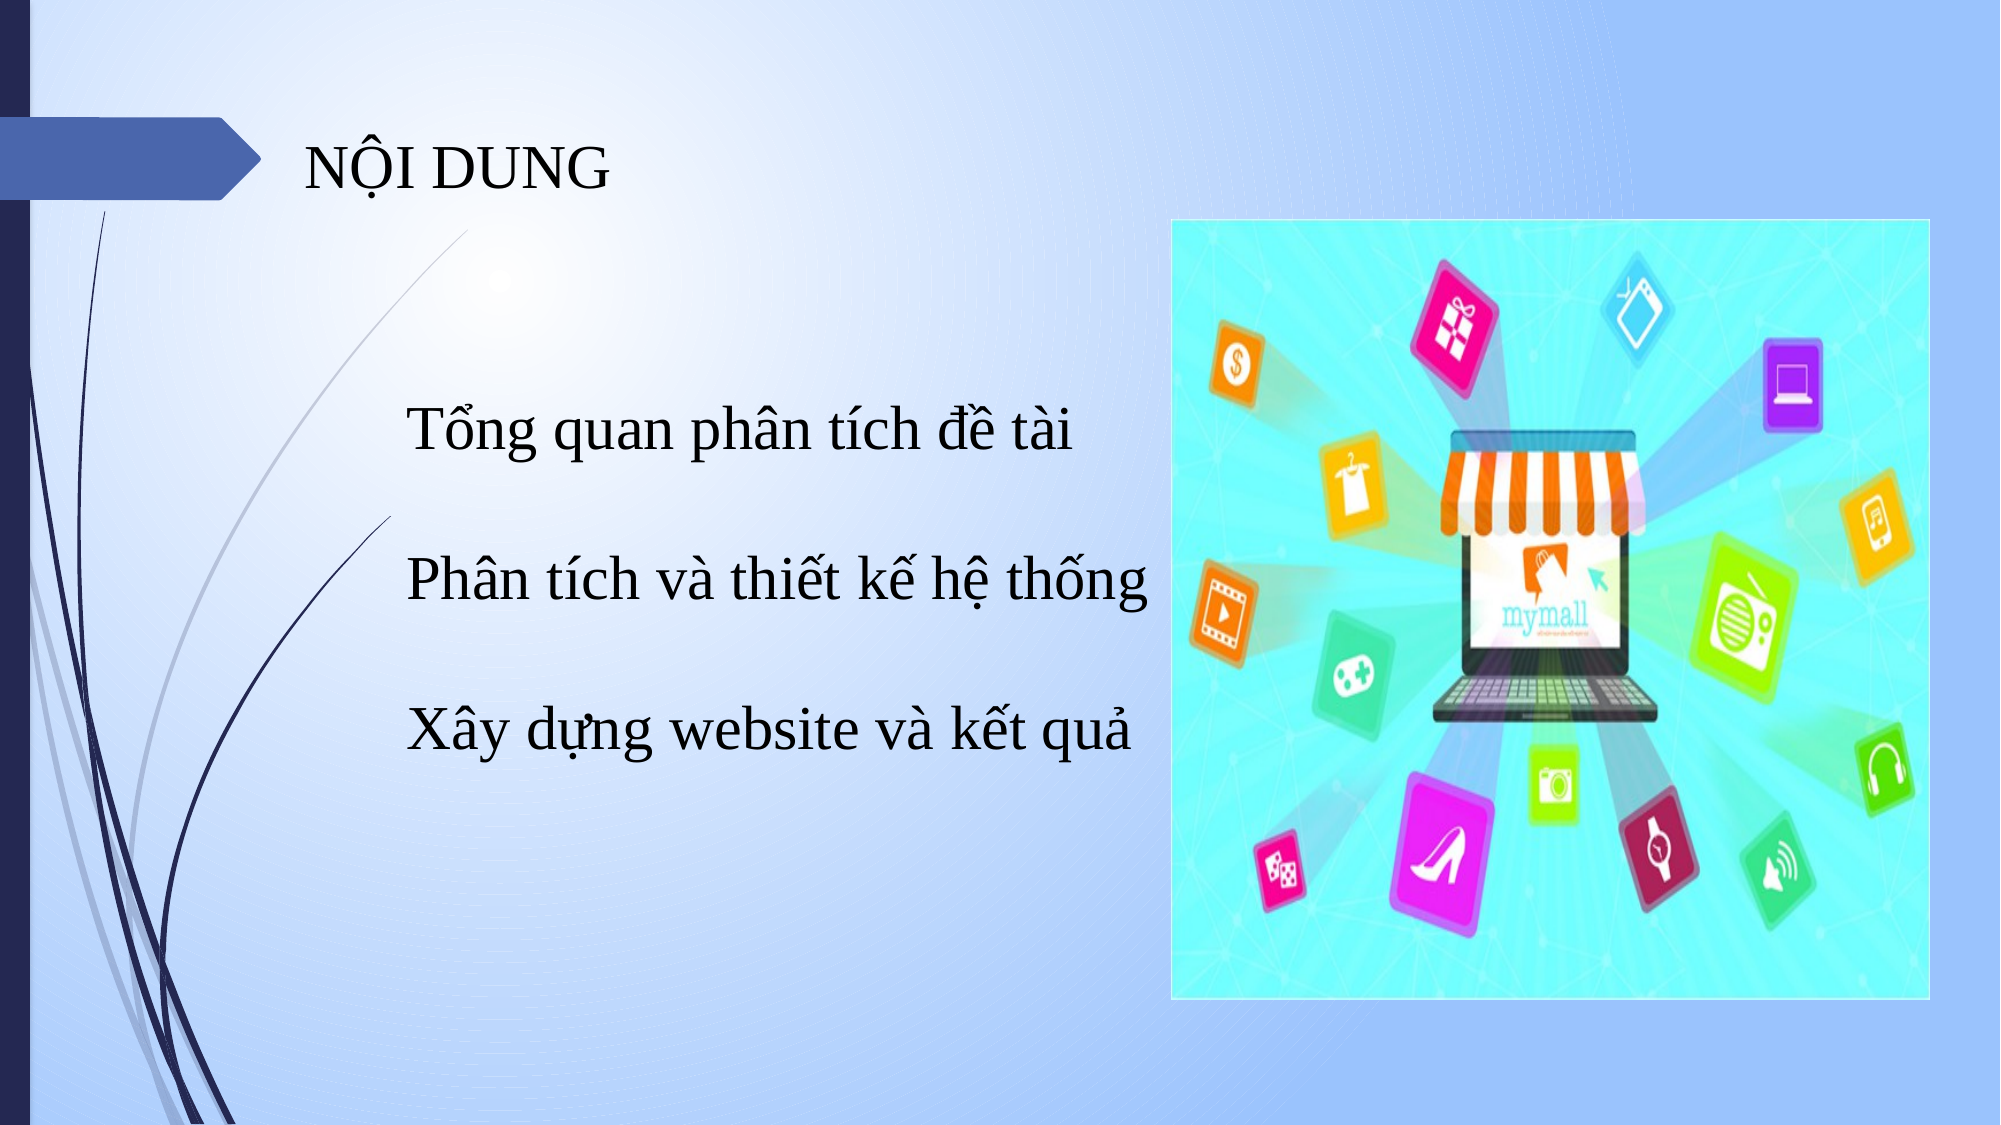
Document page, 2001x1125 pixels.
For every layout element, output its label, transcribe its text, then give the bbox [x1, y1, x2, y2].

text_box Tổng quan phân tích đề tài Phân tích và thiết kế hệ thống Xây dựng website và kết quả [391, 380, 1166, 770]
text_box NỘI DUNG [289, 118, 1042, 209]
picture [1171, 219, 1931, 1001]
